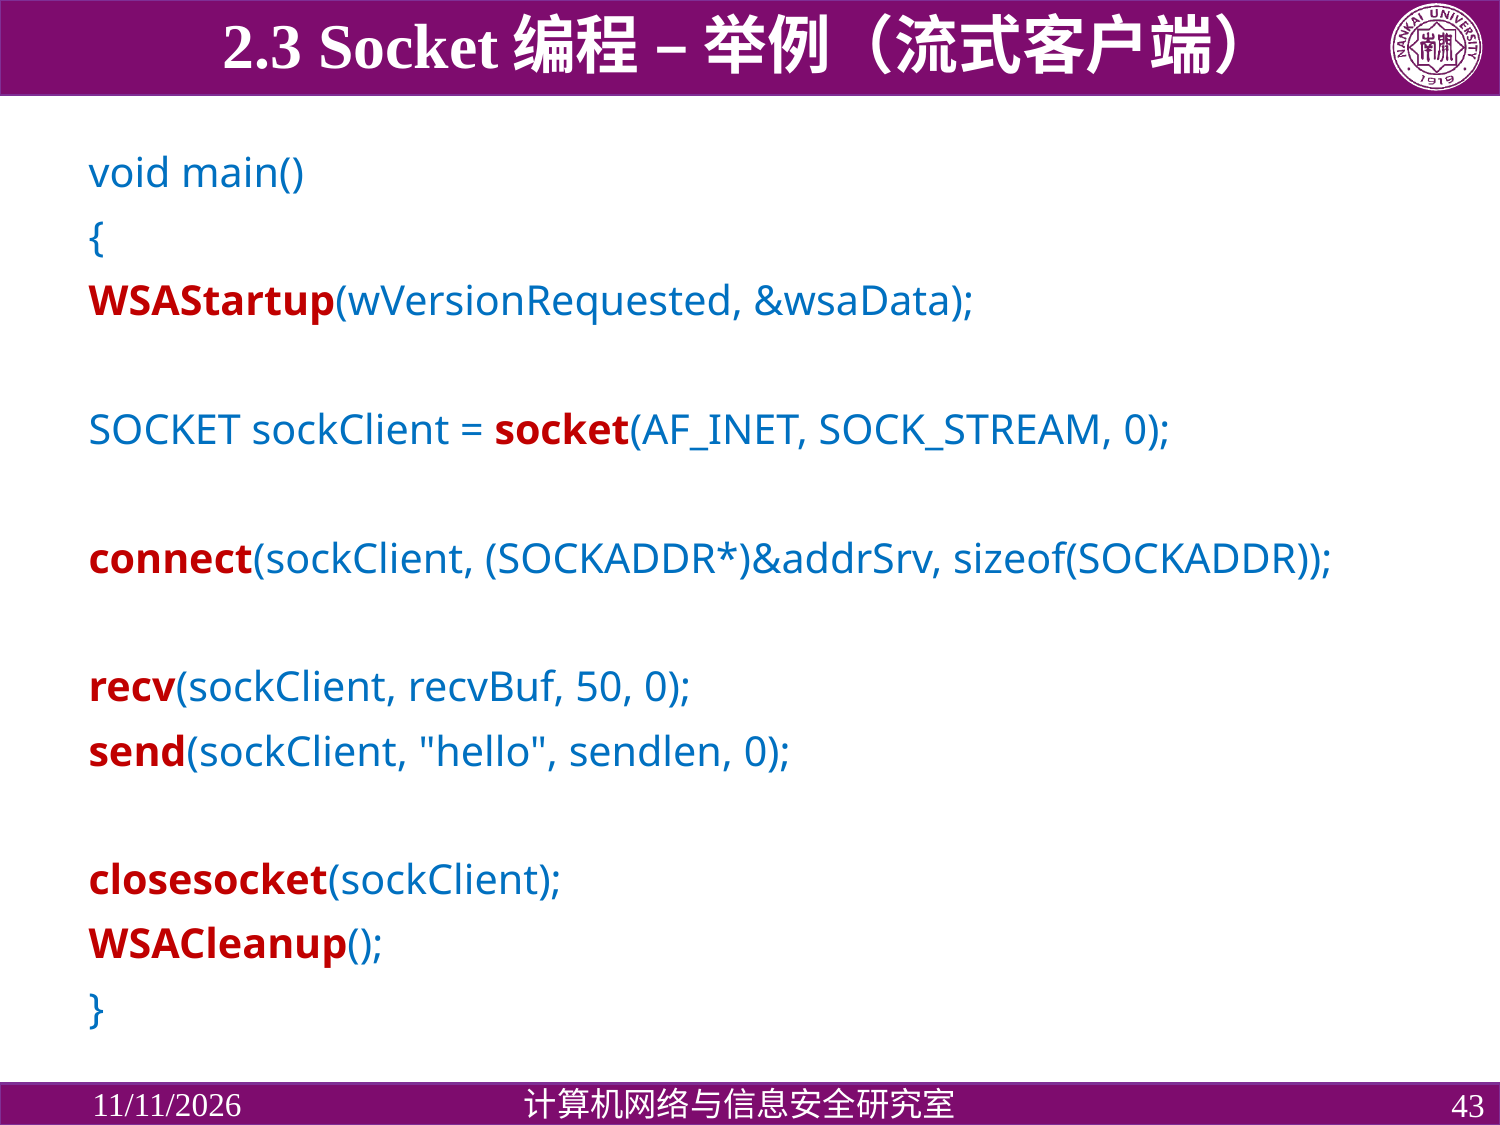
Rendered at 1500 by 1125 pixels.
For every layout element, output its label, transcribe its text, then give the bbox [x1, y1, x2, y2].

picture [1391, 4, 1482, 90]
text_box void main() { WSAStartup(wVersionRequested, &wsaData); SOCKET sockClient = socket(AF_INET, SOCK_STREAM, 0); connect(sockClient, (SOCKADDR*)&addrSrv, sizeof(SOCKADDR)); recv(sockClient, recvBuf, 50, 0); send(sockClient, "hello", sendlen, 0); closesocket(sockClient); WSACleanup(); } [73, 123, 1480, 1099]
text_box 2.3 Socket编程 – 举例（流式客户端） [108, 5, 1391, 90]
